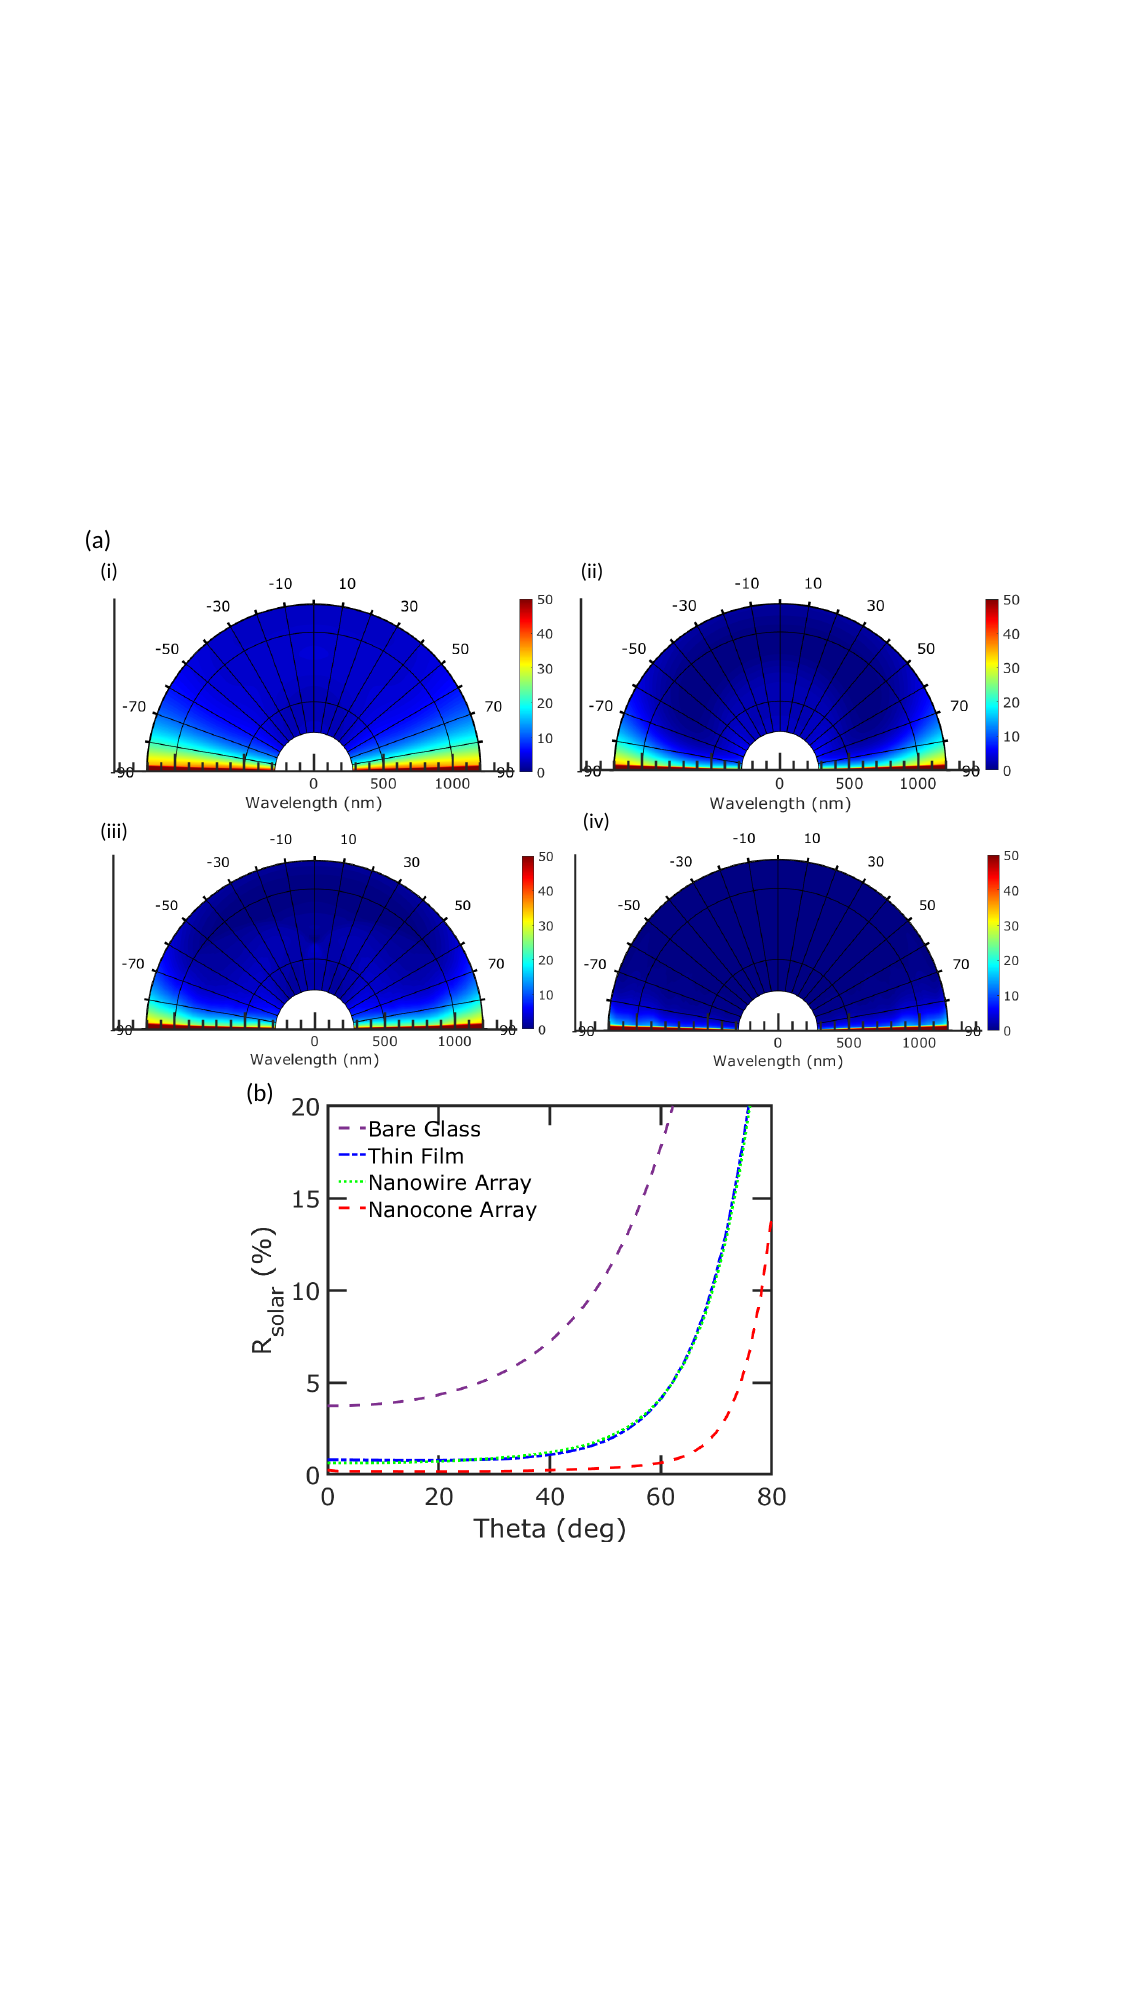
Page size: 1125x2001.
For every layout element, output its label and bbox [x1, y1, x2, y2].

text_box [69, 516, 1038, 1542]
